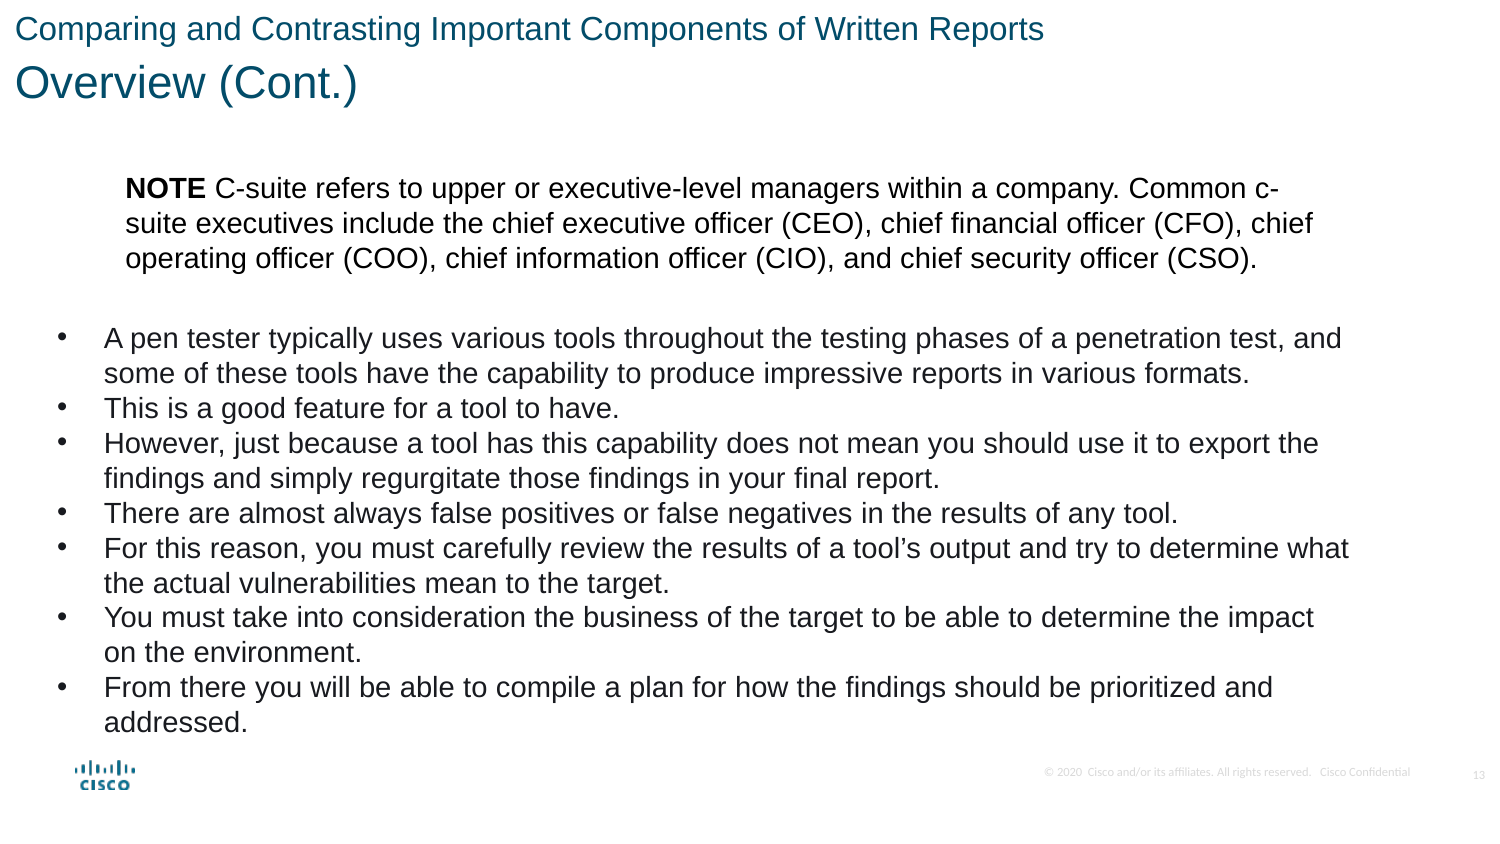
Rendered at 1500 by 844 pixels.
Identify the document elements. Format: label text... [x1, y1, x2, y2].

list Comparing and Contrasting Important Components of Written Reports [0, 0, 1500, 45]
list Overview (Cont.) [0, 45, 1500, 118]
picture [75, 759, 135, 790]
text_box A pen tester typically uses various tools throughout the testing phases of a penetration test, and some of these tools have the capability to produce impressive reports in various formats. This is a good feature for a tool to have. However, just because a tool has this capability does not mean you should use it to export the findings and simply regurgitate those findings in your final report. There are almost always false positives or false negatives in the results of any tool. For this reason, you must carefully review the results of a tool’s output and try to determine what the actual vulnerabilities mean to the target. You must take into consideration the business of the target to be able to determine the impact on the environment. From there you will be able to compile a plan for how the findings should be prioritized and addressed. [42, 311, 1370, 745]
text_box NOTE C-suite refers to upper or executive-level managers within a company. Common c- suite executives include the chief executive officer (CEO), chief financial officer (CFO), chief operating officer (COO), chief information officer (CIO), and chief security officer (CSO). [110, 162, 1333, 283]
slide_number 13 [1425, 759, 1500, 797]
